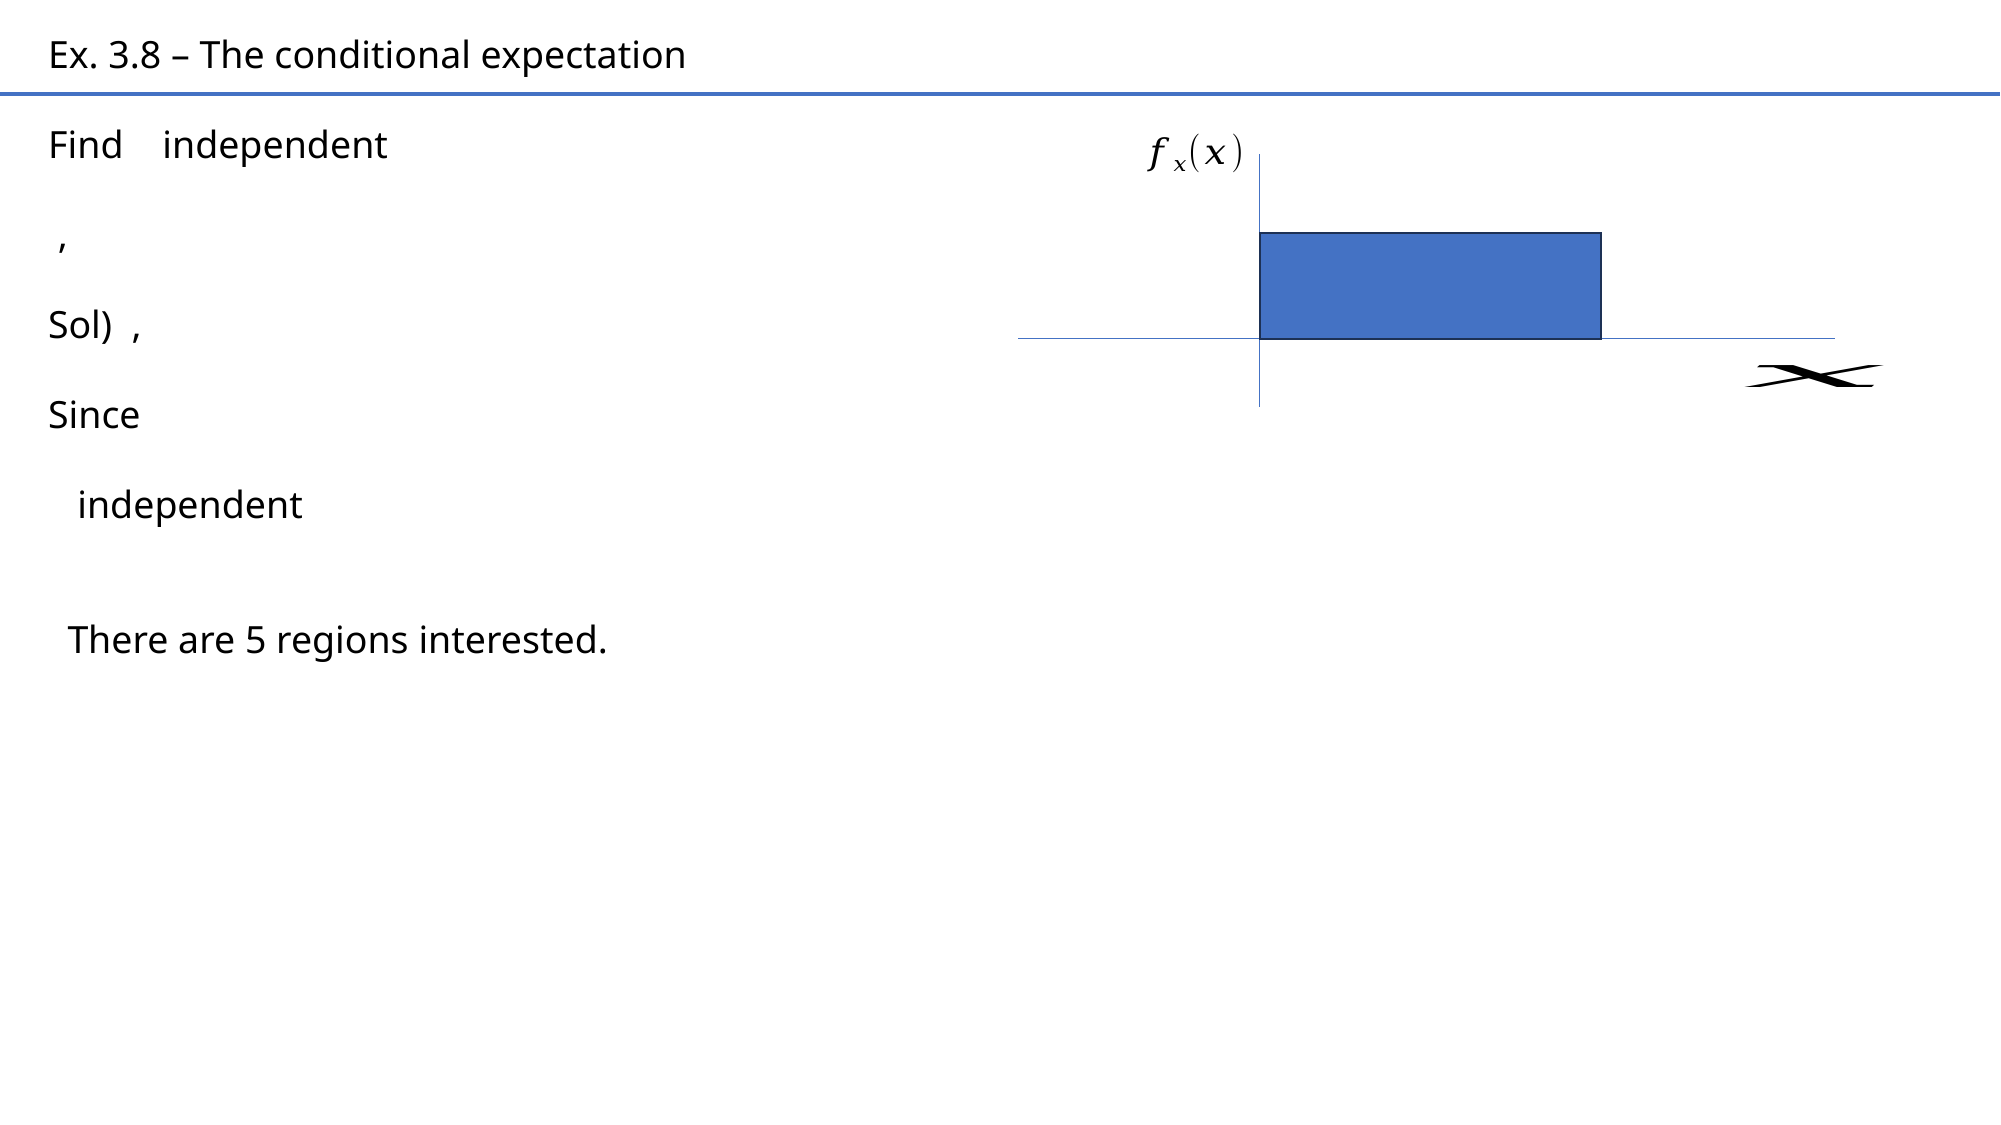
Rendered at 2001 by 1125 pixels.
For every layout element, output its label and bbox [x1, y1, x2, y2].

text_box [1260, 232, 1602, 338]
